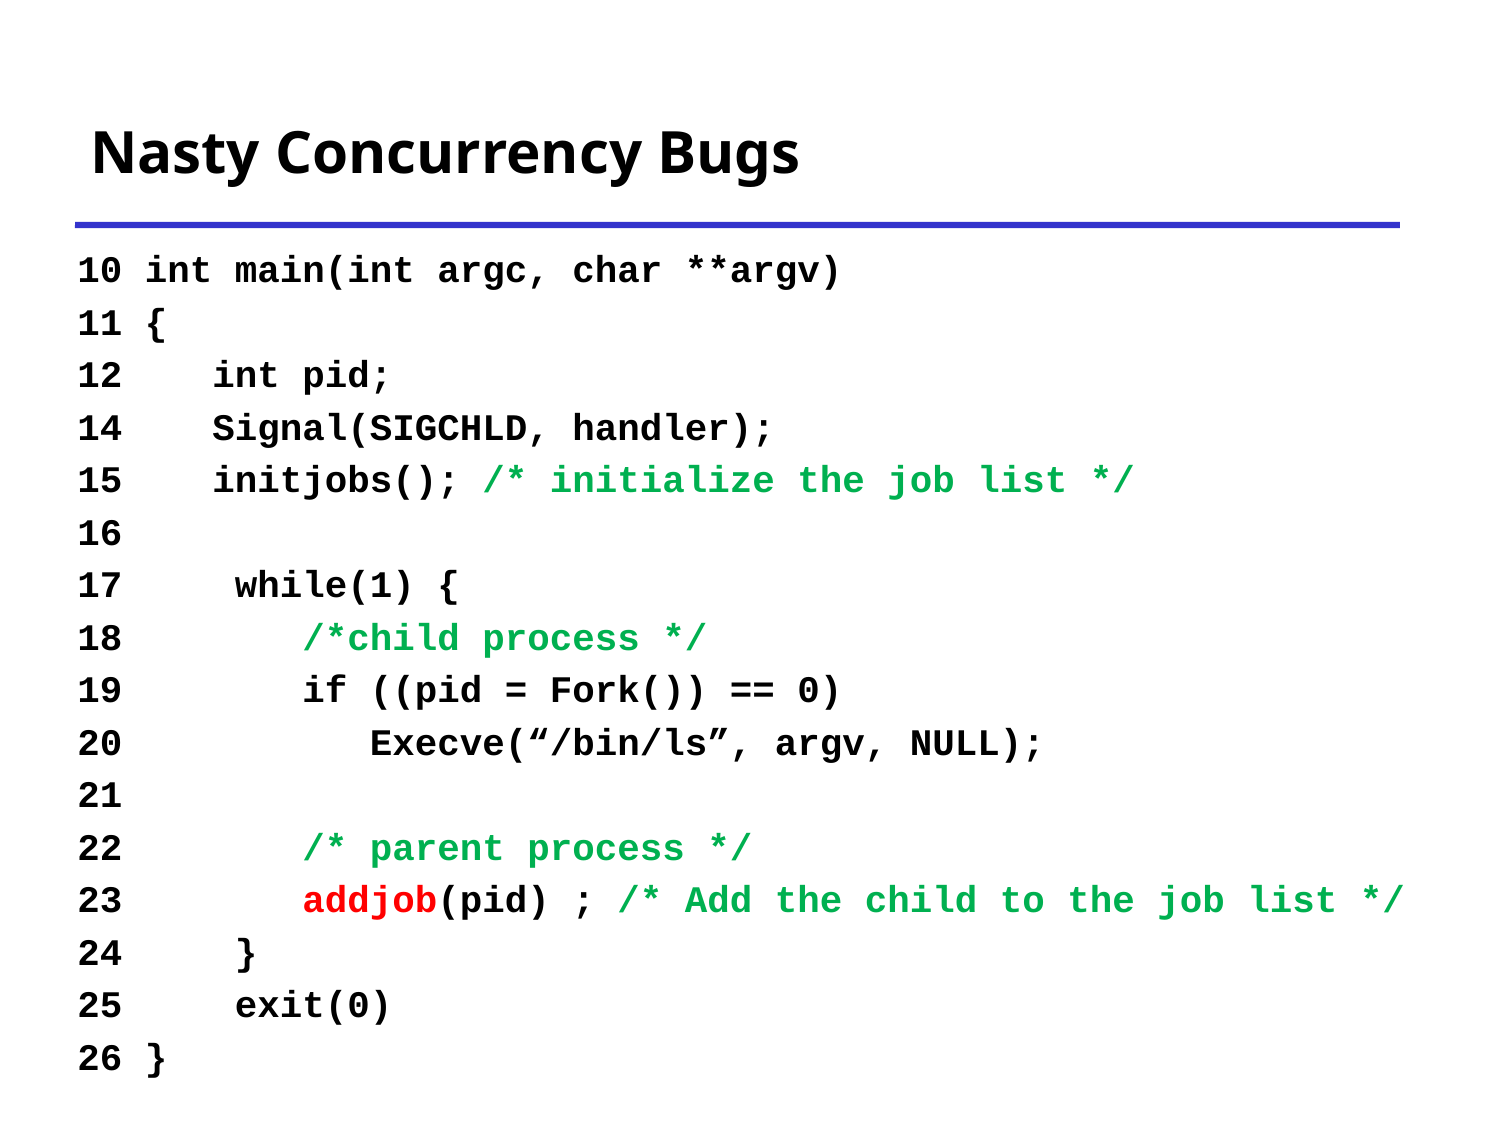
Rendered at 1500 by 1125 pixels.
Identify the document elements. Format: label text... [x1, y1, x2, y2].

title Nasty Concurrency Bugs [75, 75, 1400, 225]
text_box 10 int main(int argc, char **argv) 11 { 12 int pid; 14 Signal(SIGCHLD, handler); 15 initjobs(); /* initialize the job list */ 16 17 while(1) { 18 /*child process */ 19 if ((pid = Fork()) == 0) 20 Execve(“/bin/ls”, argv, NULL); 21 22 /* parent process */ 23 addjob(pid) ; /* Add the child to the job list */ 24 } 25 exit(0) 26 } [62, 237, 1450, 1100]
